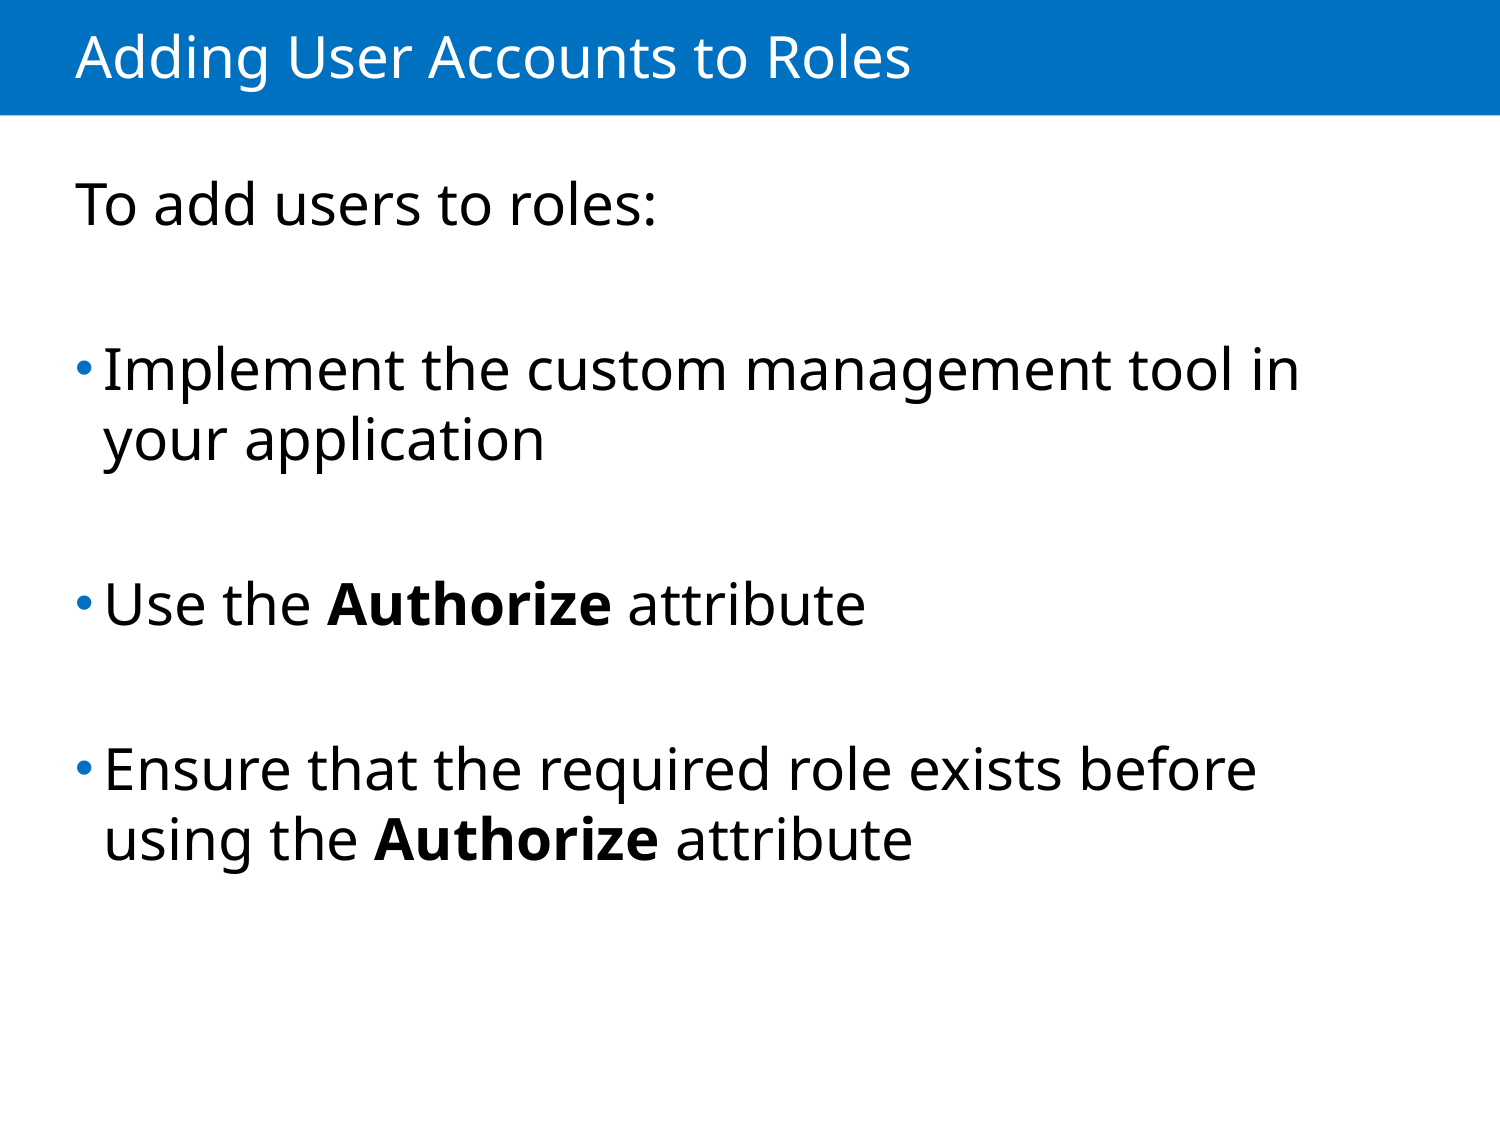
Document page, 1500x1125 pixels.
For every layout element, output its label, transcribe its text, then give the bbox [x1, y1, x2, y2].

title Adding User Accounts to Roles [75, 0, 1351, 122]
text_box To add users to roles: Implement the custom management tool in your application Use the Authorize attribute Ensure that the required role exists before using the Authorize attribute [75, 167, 1408, 1012]
